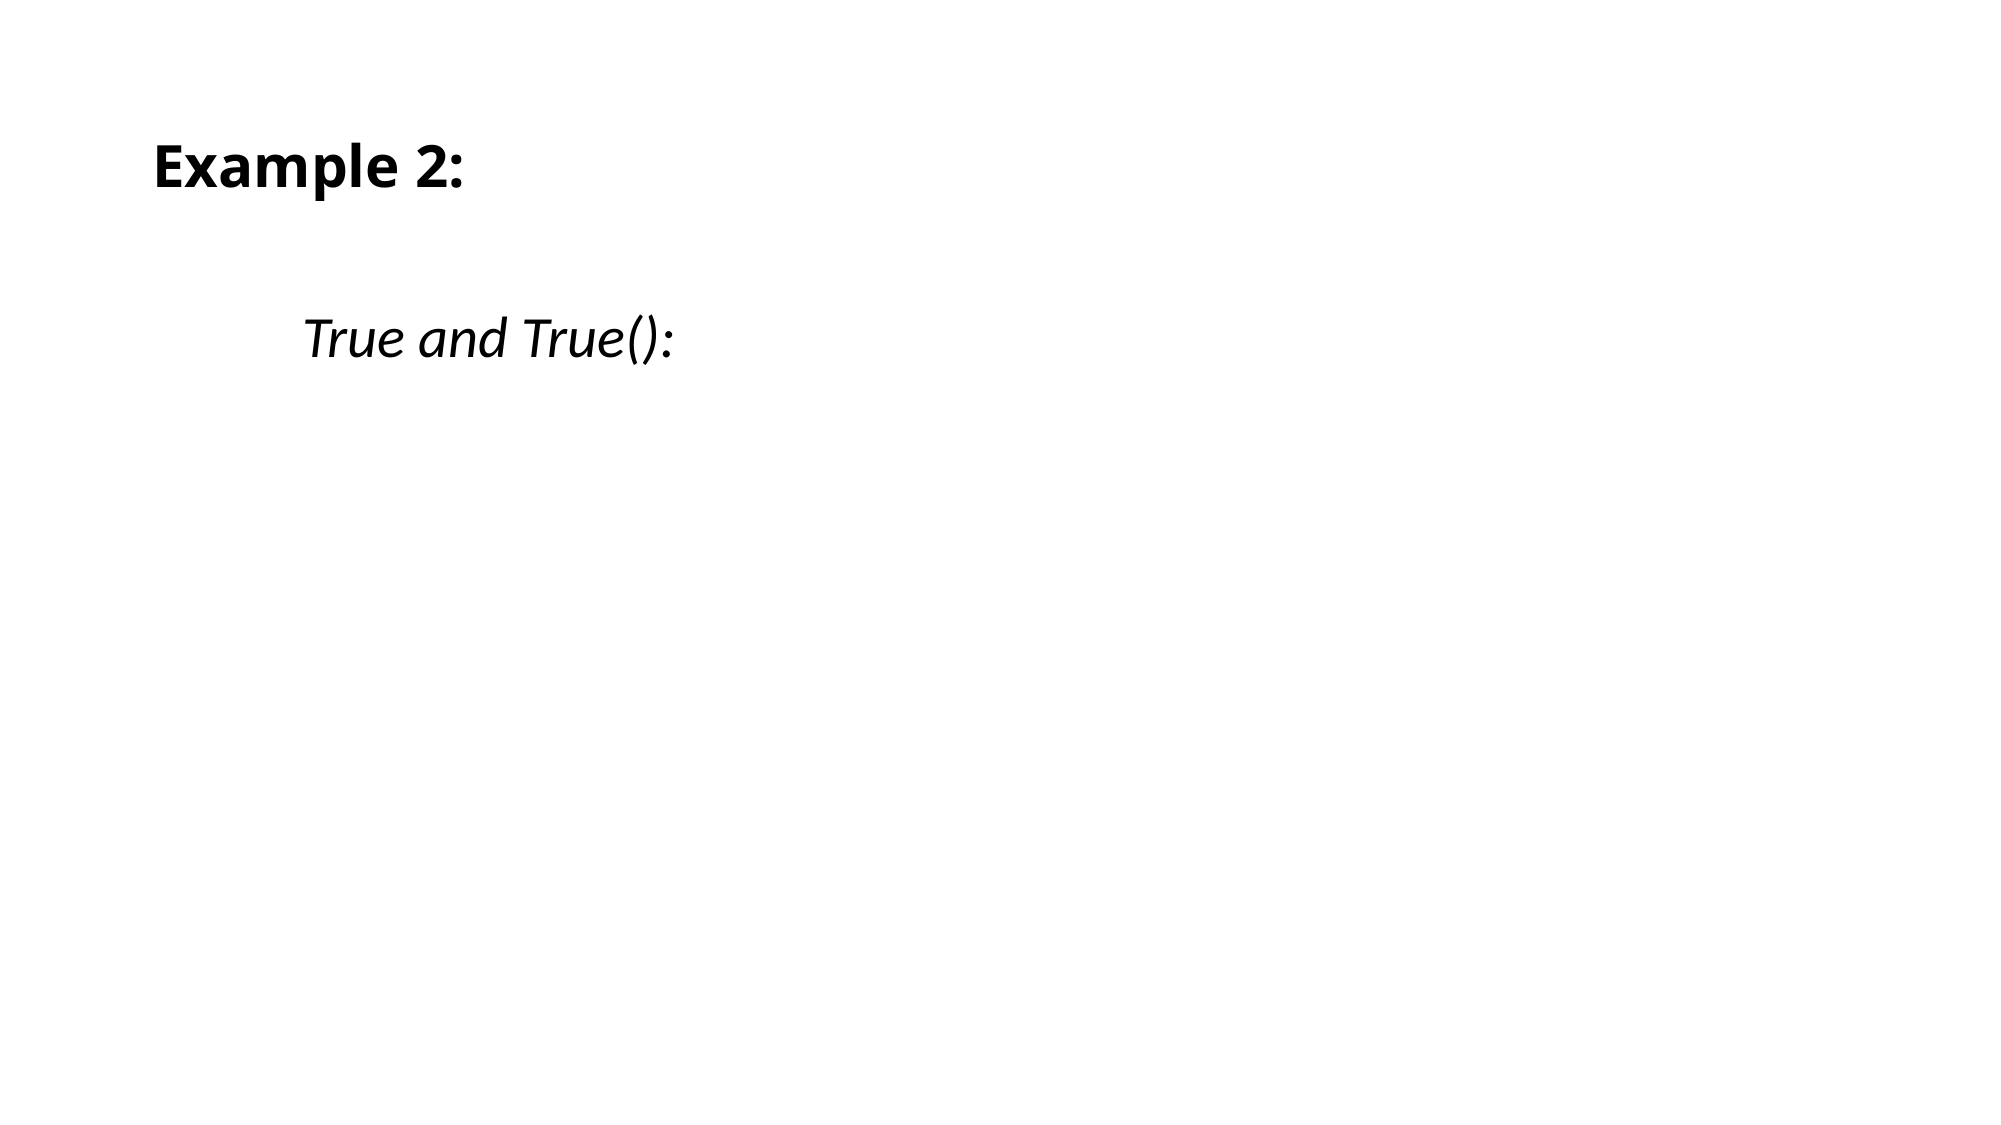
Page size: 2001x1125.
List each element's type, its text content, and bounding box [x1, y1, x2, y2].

title Example 2: [137, 59, 1863, 278]
